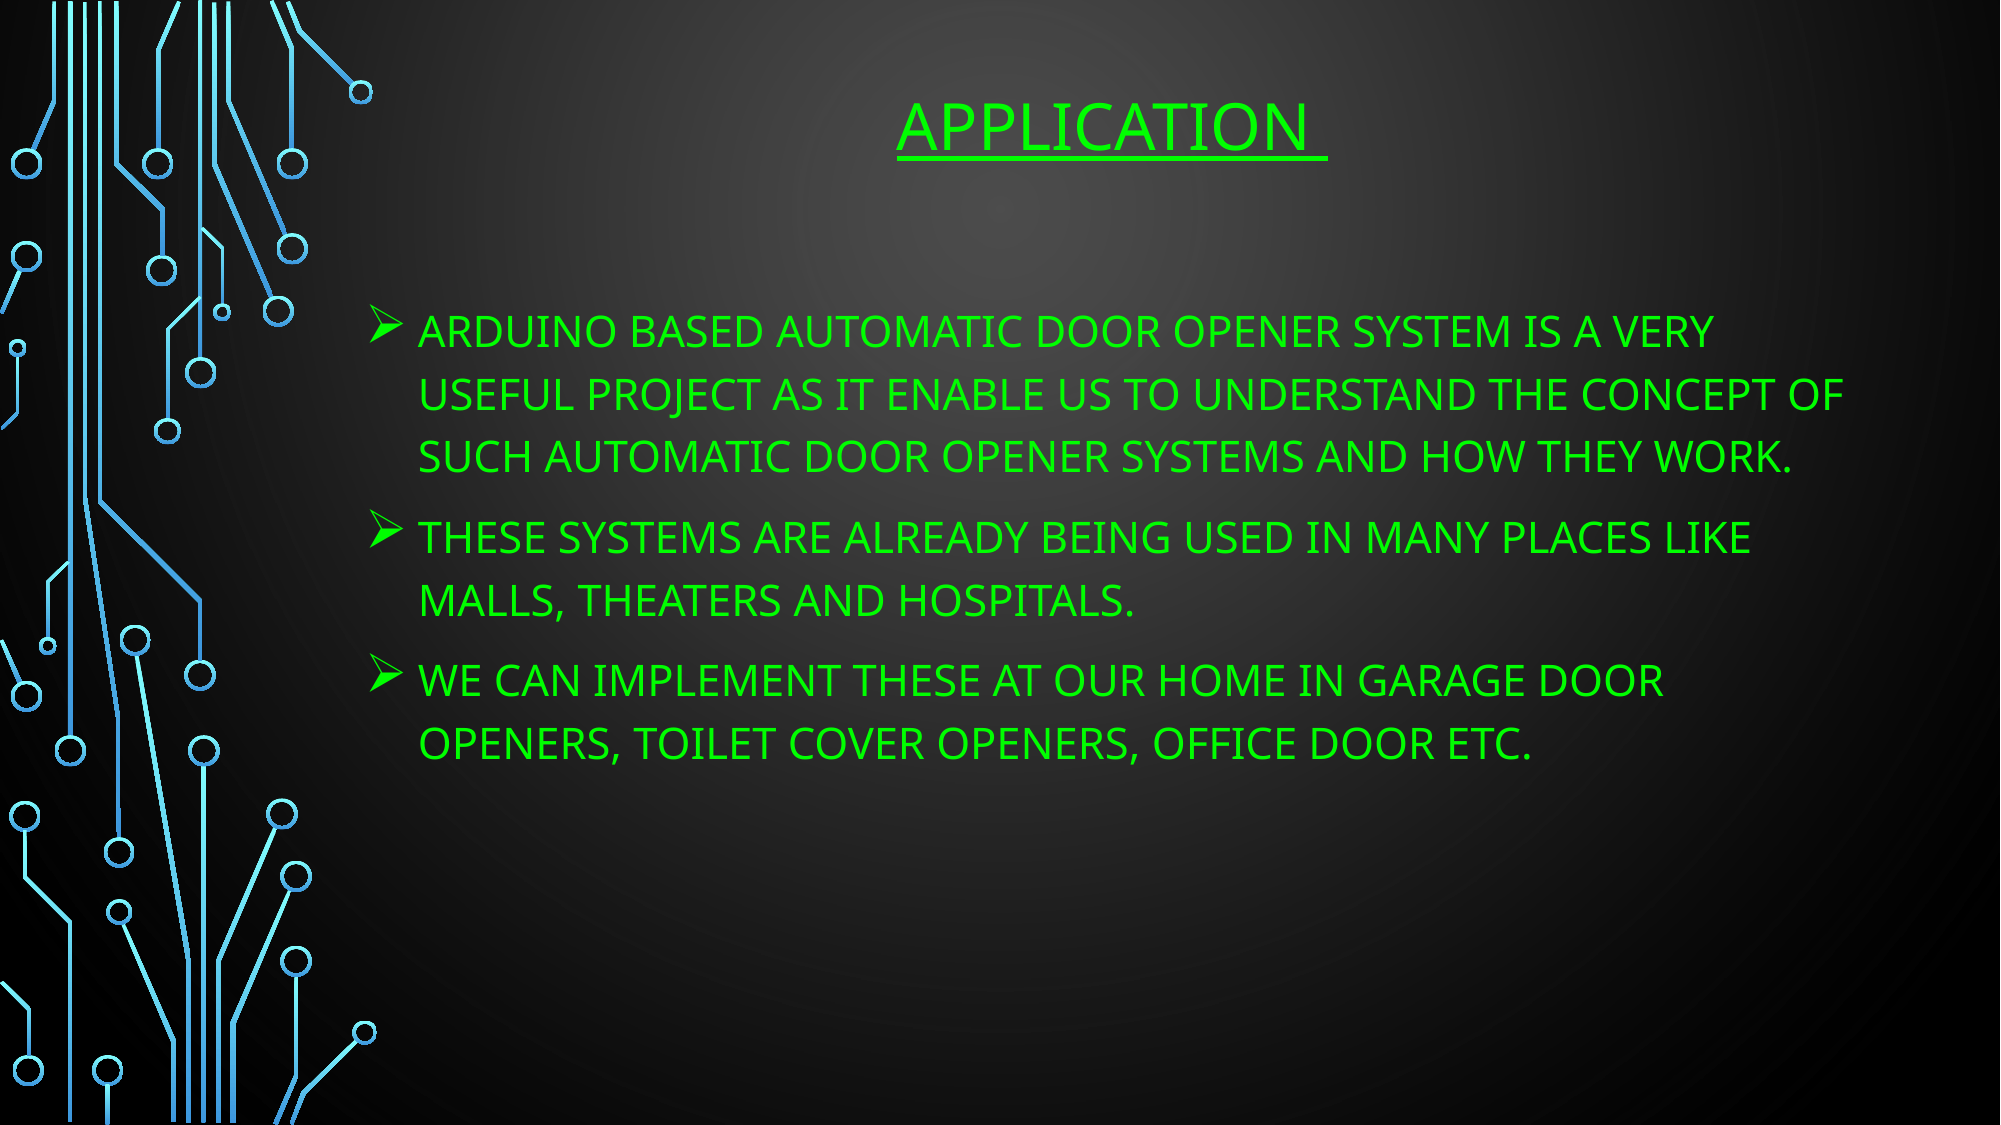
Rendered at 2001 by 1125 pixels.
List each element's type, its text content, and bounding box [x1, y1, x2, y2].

picture [0, 0, 2000, 1125]
picture [356, 1024, 373, 1041]
picture [280, 152, 304, 176]
picture [16, 1059, 40, 1082]
subtitle Application ARDUINO BASED AUTOMATIC DOOR OPENER SYSTEM IS A VERY USEFUL PROJECT AS IT ENABLE US TO UNDERSTAND THE CONCEPT OF SUCH AUTOMATIC DOOR OPENER SYSTEMS AND HOW THEY WORK. THESE SYSTEMS ARE ALREADY BEING USED IN MANY PLACES LIKE MALLS, THEATERS AND HOSPITALS. WE CAN IMPLEMENT THESE AT OUR HOME IN GARAGE DOOR OPENERS, TOILET COVER OPENERS, OFFICE DOOR ETC. [350, 62, 1875, 838]
picture [15, 245, 38, 268]
picture [15, 684, 38, 708]
picture [96, 1059, 120, 1082]
picture [284, 949, 308, 973]
